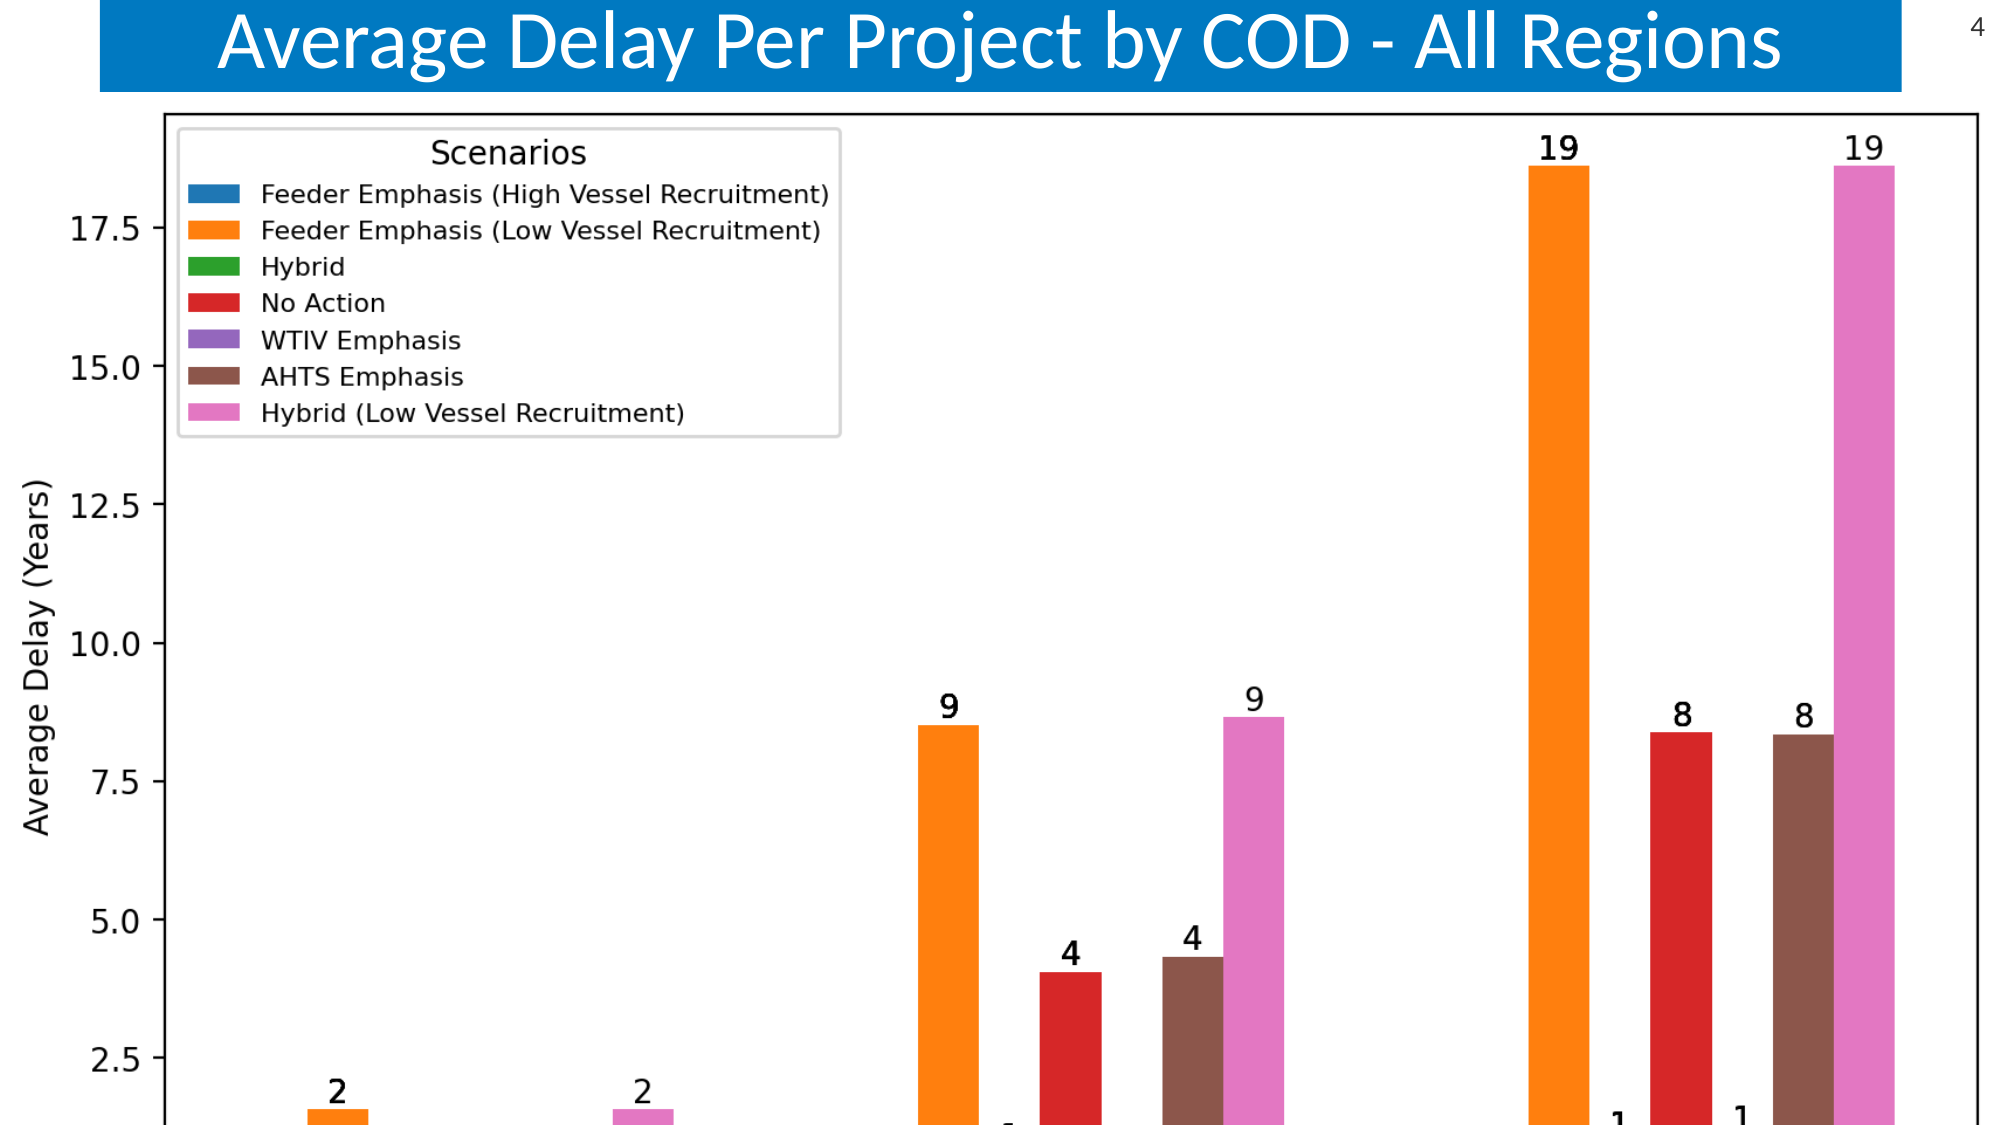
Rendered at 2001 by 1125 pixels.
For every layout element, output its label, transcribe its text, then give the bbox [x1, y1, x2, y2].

title Average Delay Per Project by COD - All Regions [99, 0, 1902, 91]
picture [0, 92, 2000, 1125]
